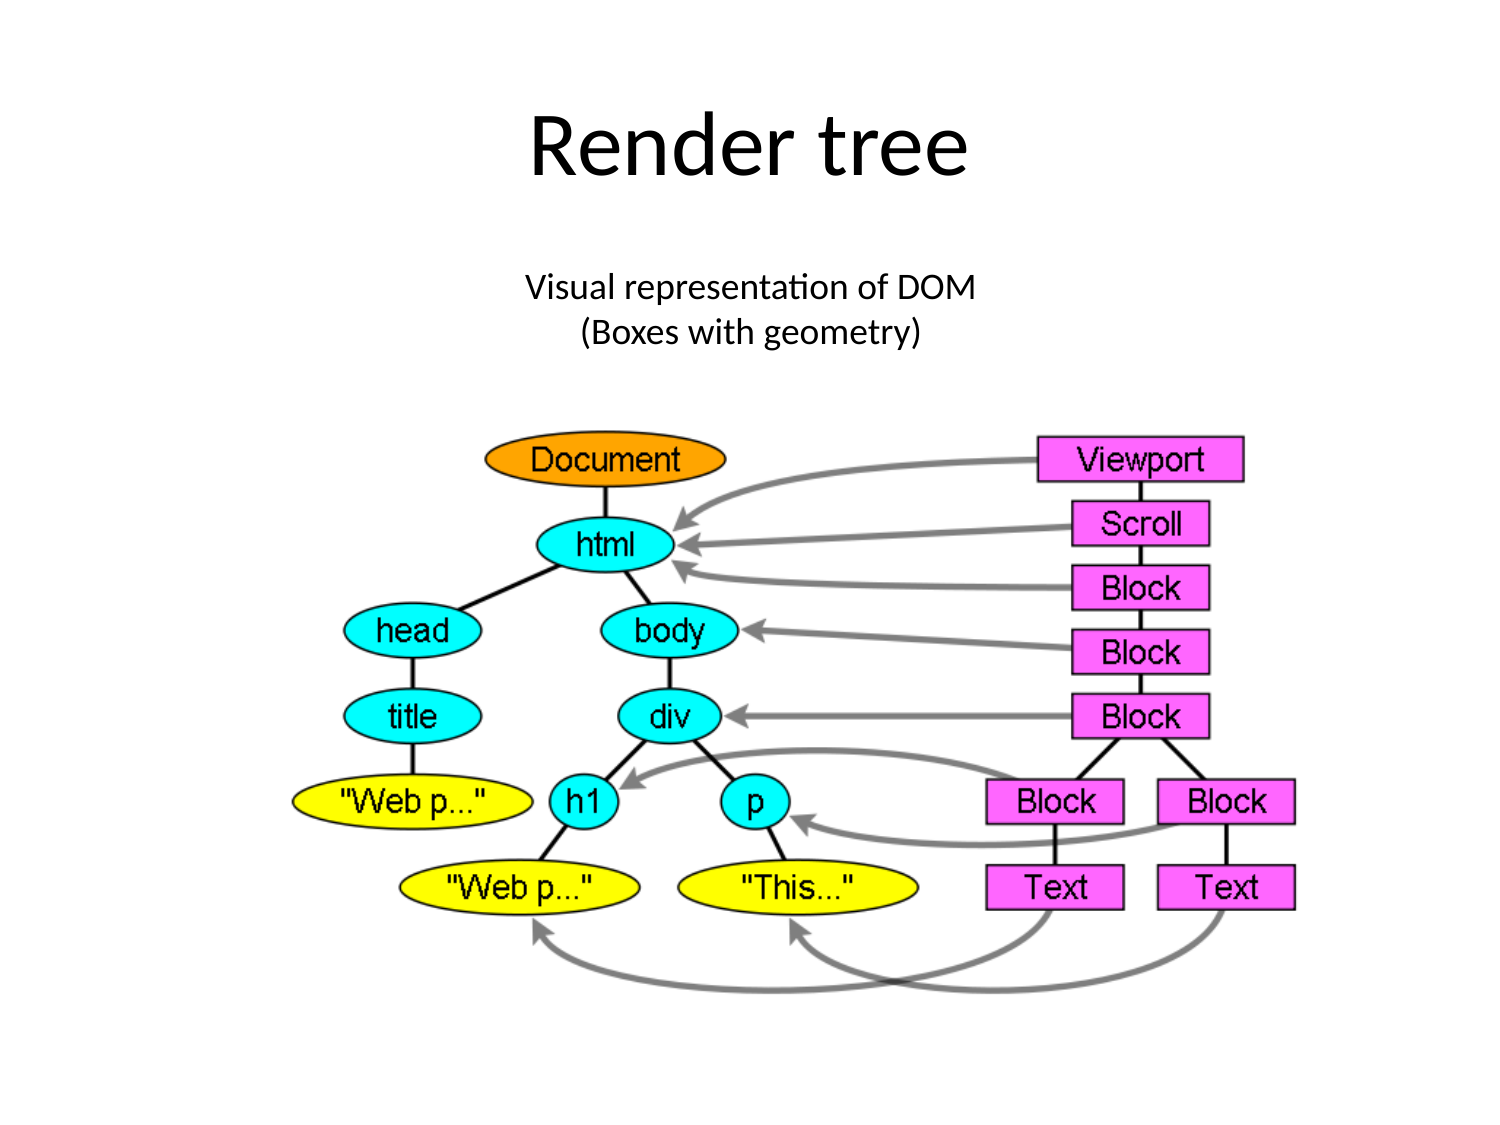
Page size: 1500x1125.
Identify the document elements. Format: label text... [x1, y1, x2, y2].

text_box Render tree [74, 45, 1425, 233]
text_box Visual representation of DOM (Boxes with geometry) [462, 254, 1040, 360]
picture [254, 421, 1321, 1000]
